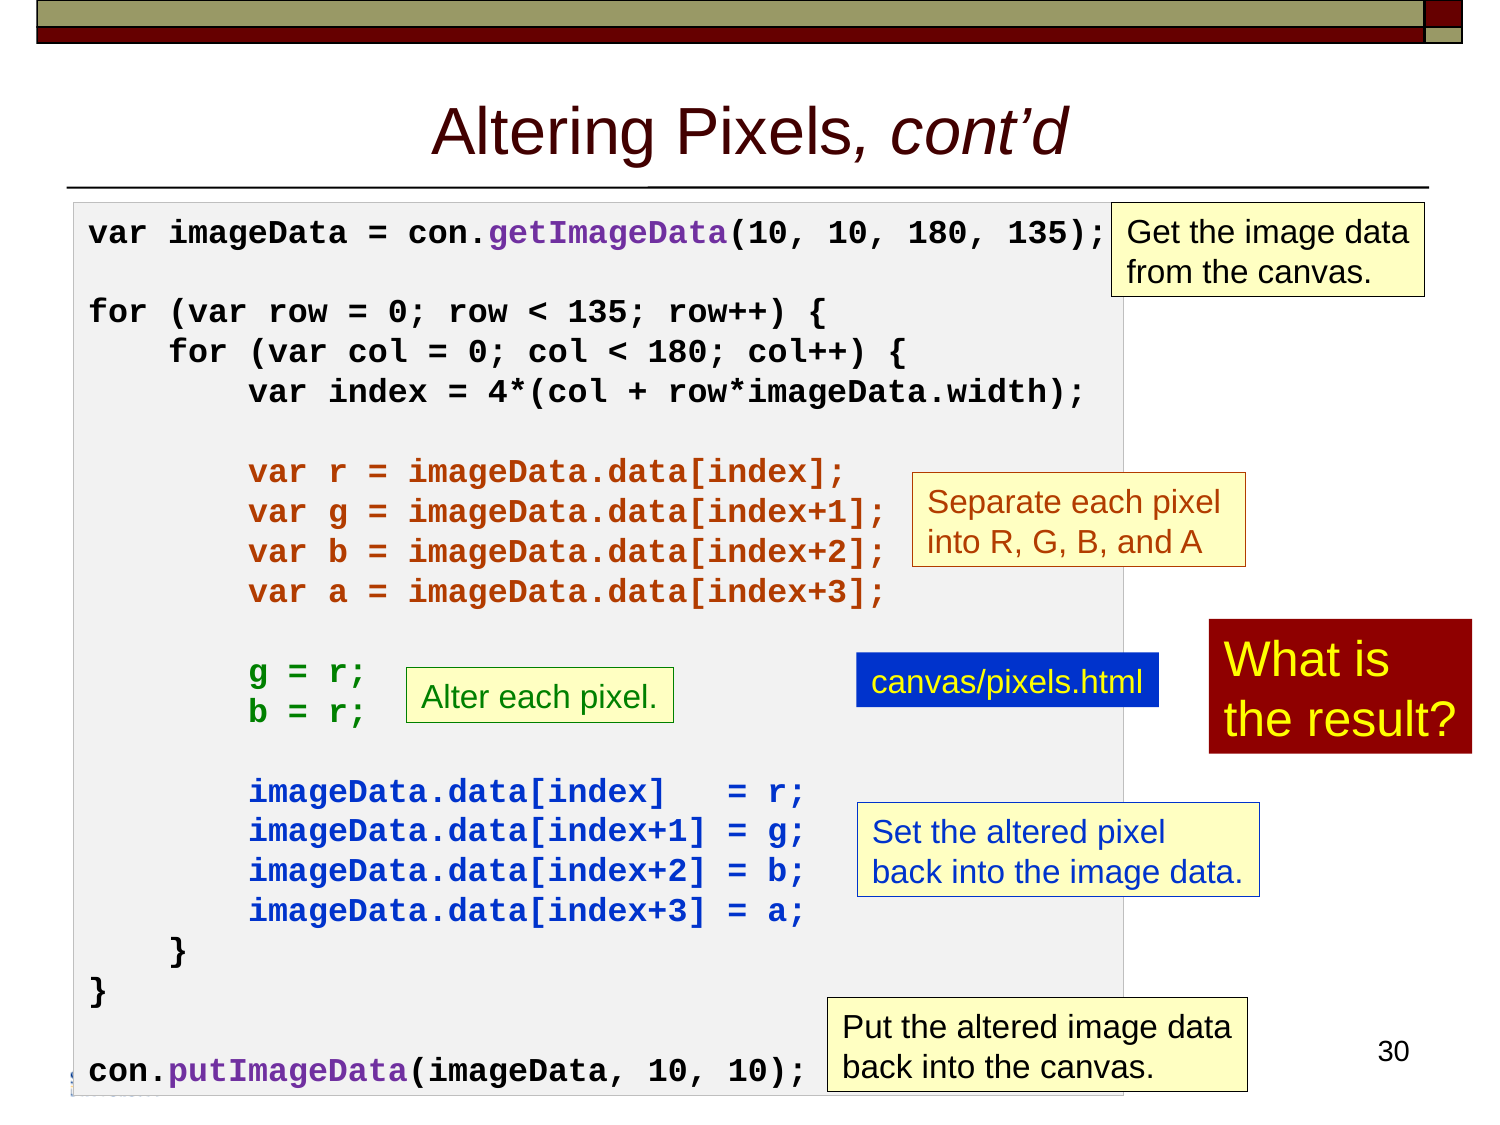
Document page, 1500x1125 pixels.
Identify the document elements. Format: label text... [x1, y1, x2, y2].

text_box var imageData = con.getImageData(10, 10, 180, 135); for (var row = 0; row < 135; row++) { for (var col = 0; col < 180; col++) { var index = 4*(col + row*imageData.width); var r = imageData.data[index]; var g = imageData.data[index+1]; var b = imageData.data[index+2]; var a = imageData.data[index+3]; g = r; b = r; imageData.data[index] = r; imageData.data[index+1] = g; imageData.data[index+2] = b; imageData.data[index+3] = a; } } con.putImageData(imageData, 10, 10); [73, 202, 1124, 1096]
slide_number 30 [1335, 1025, 1425, 1100]
picture [60, 1012, 166, 1112]
text_box What is the result? [1208, 618, 1473, 754]
text_box Get the image data from the canvas. [1111, 202, 1425, 297]
text_box Put the altered image data back into the canvas. [827, 997, 1248, 1092]
title Altering Pixels, cont’d [75, 67, 1425, 175]
text_box Separate each pixel into R, G, B, and A [912, 472, 1246, 567]
text_box canvas/pixels.html [856, 652, 1159, 708]
text_box Set the altered pixel back into the image data. [857, 802, 1260, 897]
text_box Alter each pixel. [406, 667, 674, 723]
